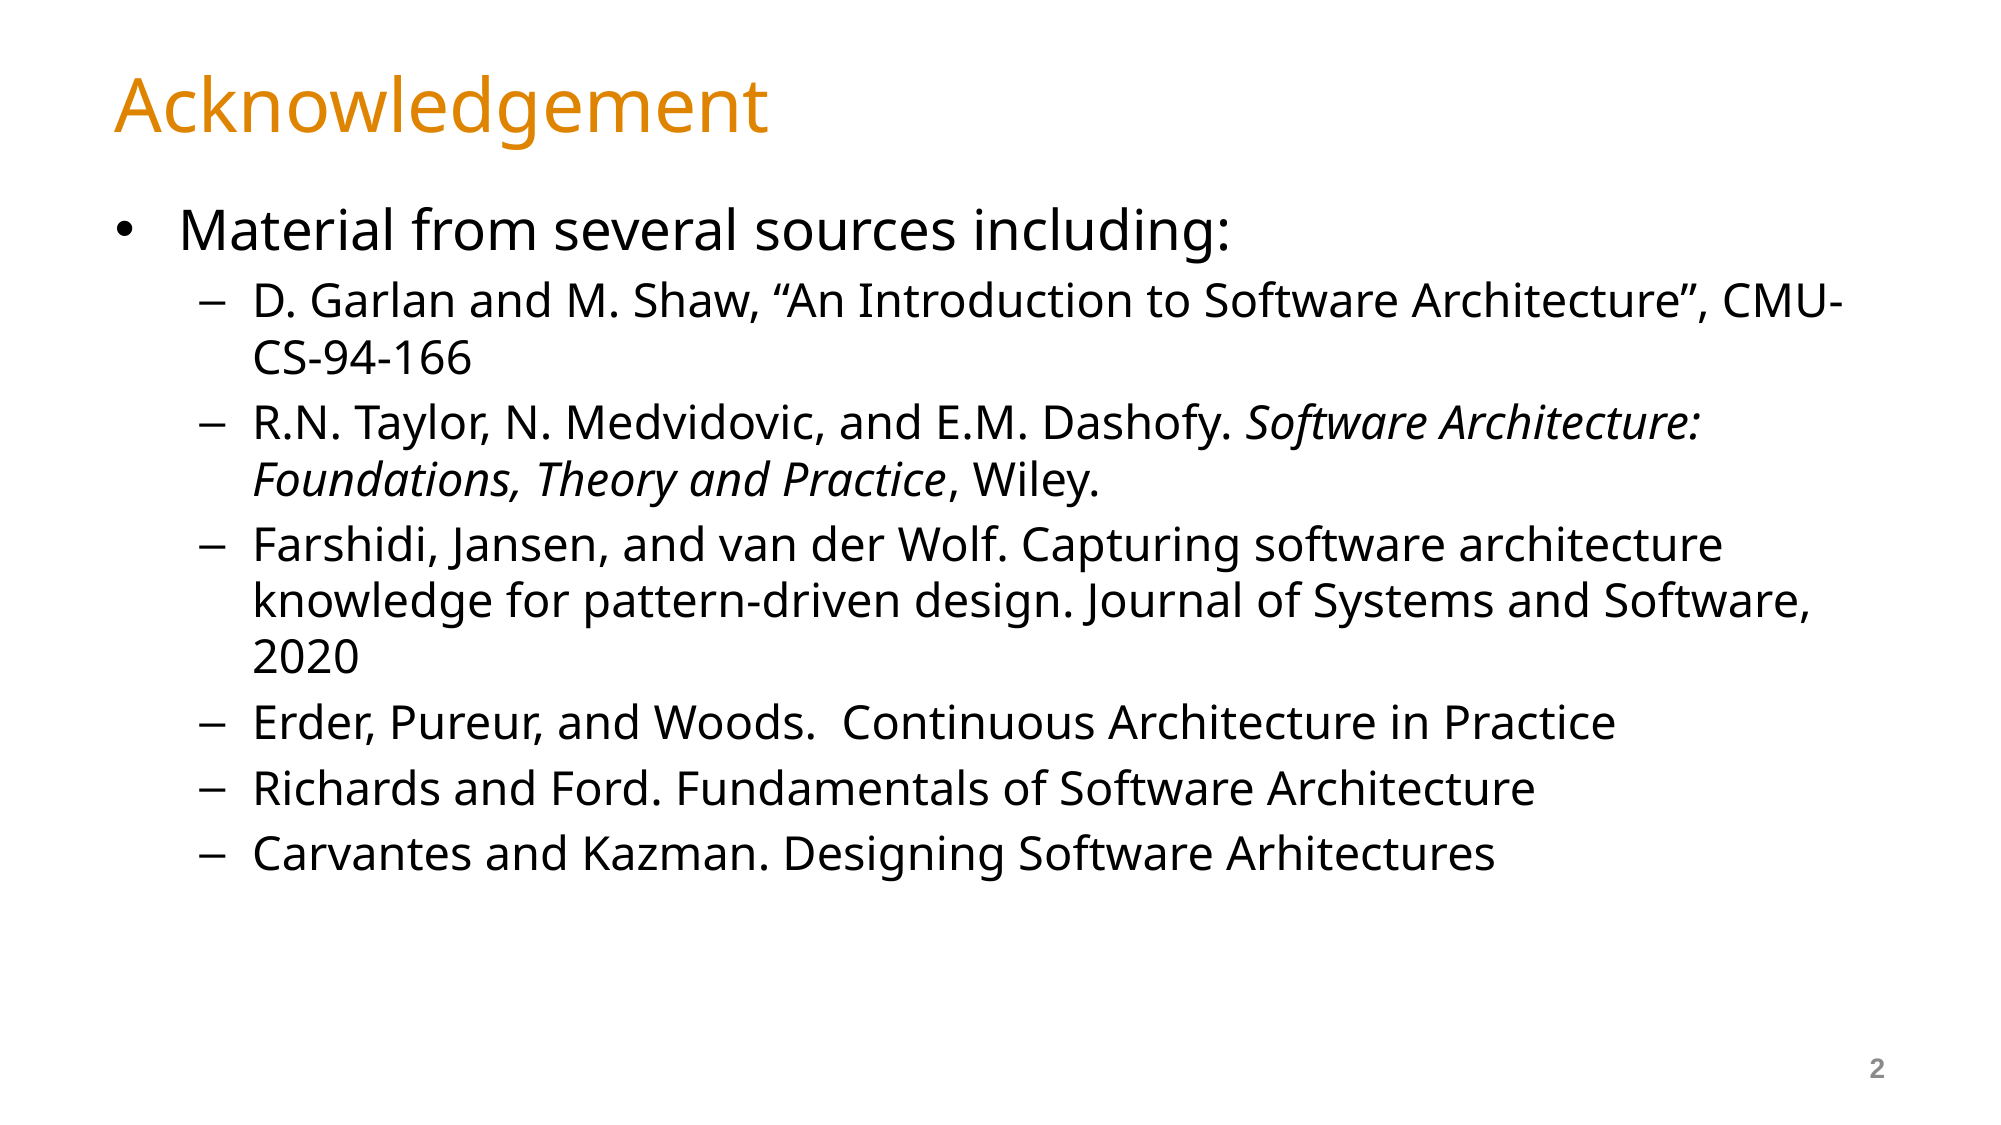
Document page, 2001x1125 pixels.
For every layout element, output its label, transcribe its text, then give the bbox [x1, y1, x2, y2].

list Material from several sources including: D. Garlan and M. Shaw, “An Introduction to Software Architecture”, CMU-CS-94-166 R.N. Taylor, N. Medvidovic, and E.M. Dashofy. Software Architecture: Foundations, Theory and Practice, Wiley. Farshidi, Jansen, and van der Wolf. Capturing software architecture knowledge for pattern-driven design. Journal of Systems and Software, 2020 Erder, Pureur, and Woods. Continuous Architecture in Practice Richards and Ford. Fundamentals of Software Architecture Carvantes and Kazman. Designing Software Arhitectures [99, 186, 1900, 1005]
slide_number 2 [1433, 1039, 1900, 1100]
title Acknowledgement [99, 45, 1900, 160]
